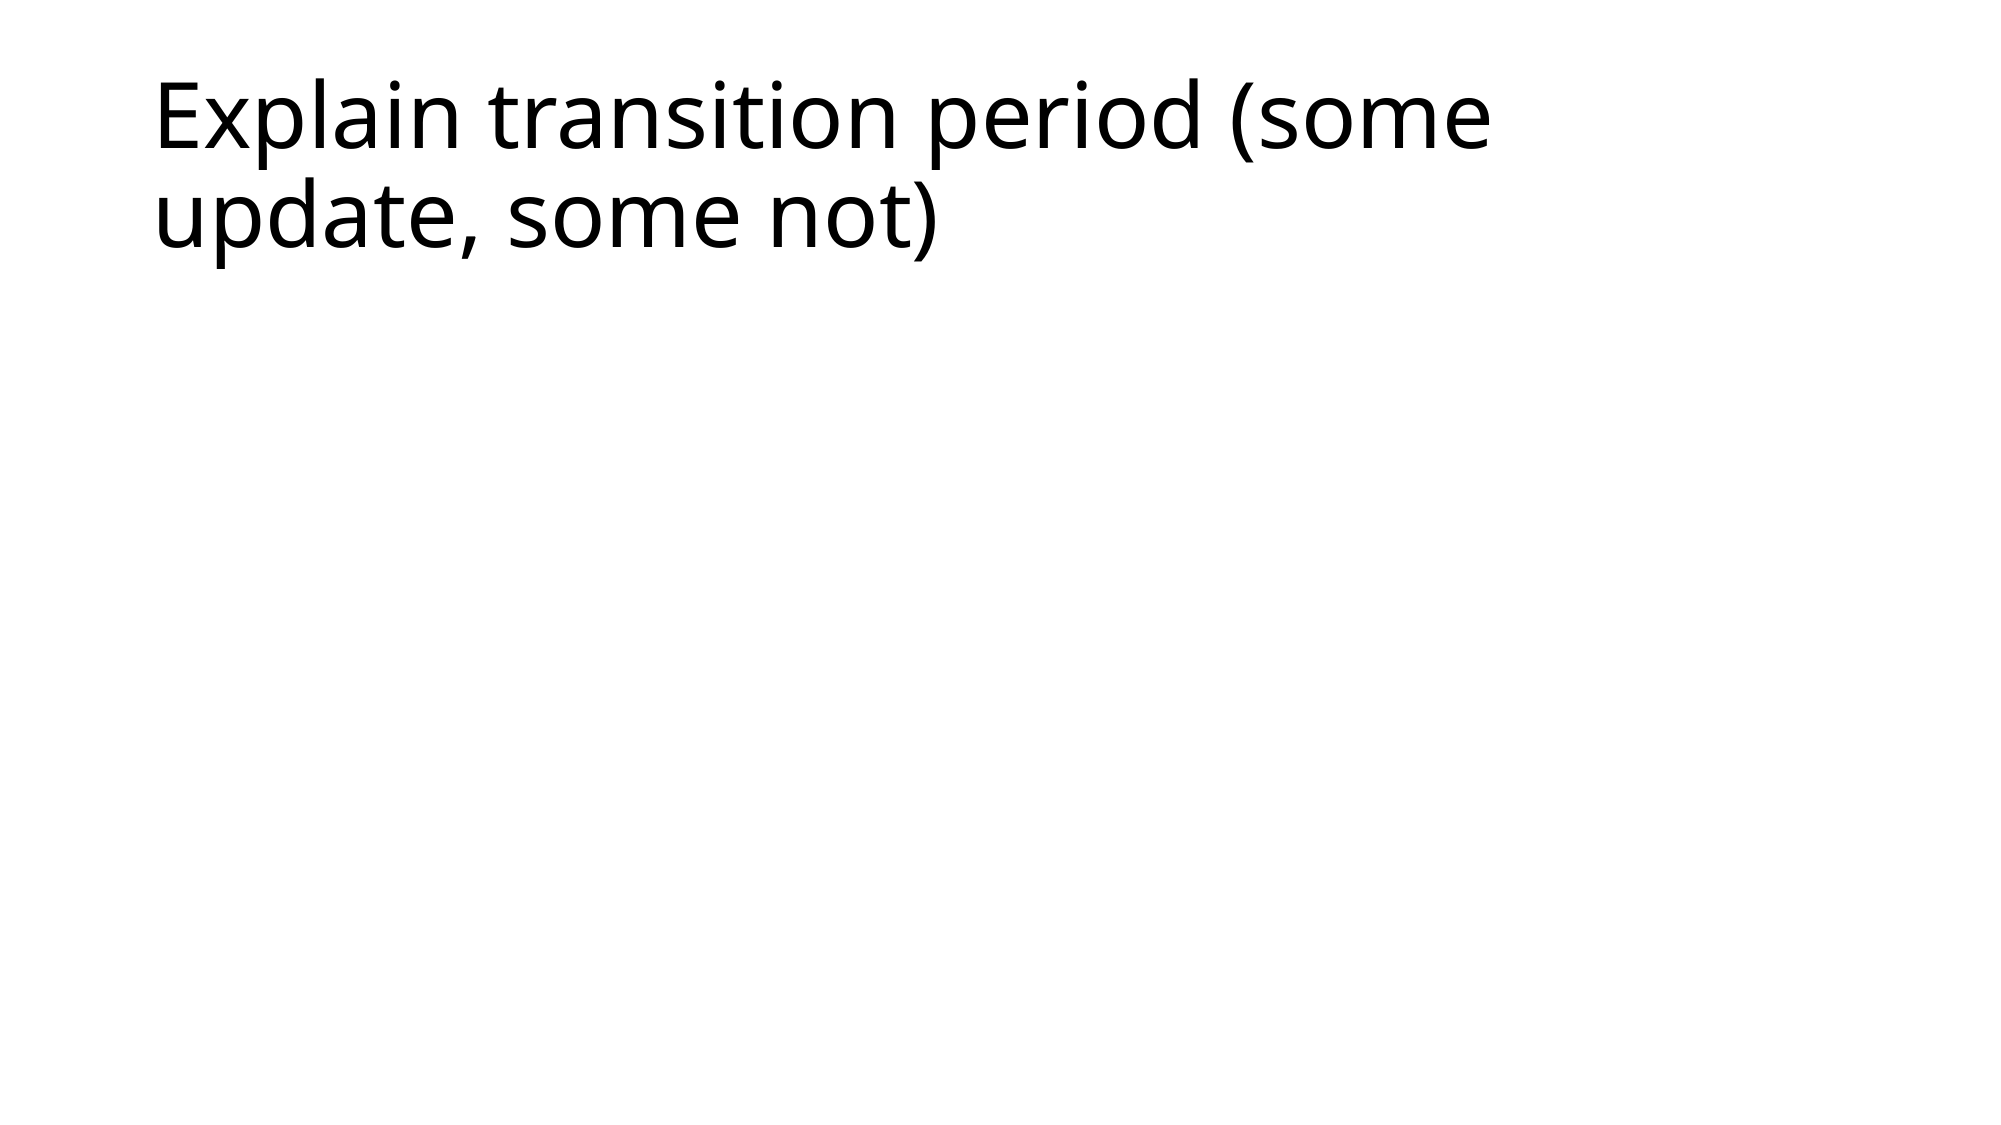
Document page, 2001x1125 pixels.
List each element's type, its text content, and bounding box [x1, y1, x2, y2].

title Explain transition period (some update, some not) [137, 59, 1863, 278]
